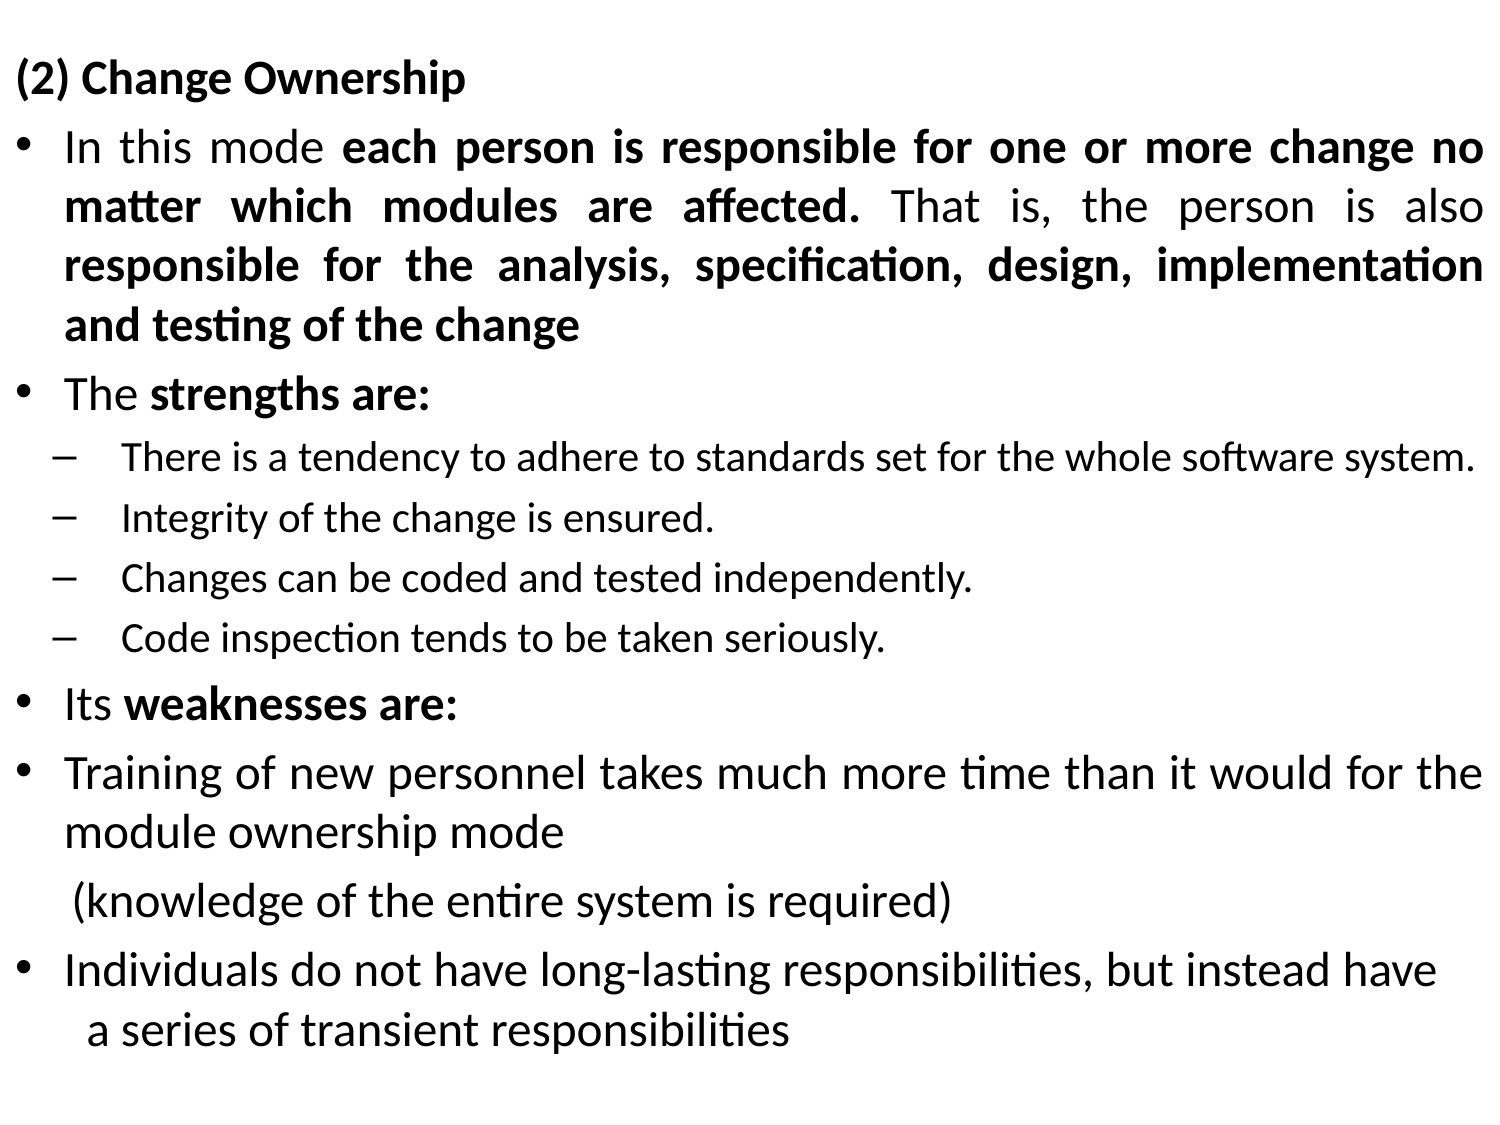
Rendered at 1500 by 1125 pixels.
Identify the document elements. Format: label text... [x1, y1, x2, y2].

list (2) Change Ownership In this mode each person is responsible for one or more change no matter which modules are affected. That is, the person is also responsible for the analysis, specification, design, implementation and testing of the change The strengths are: There is a tendency to adhere to standards set for the whole software system. Integrity of the change is ensured. Changes can be coded and tested independently. Code inspection tends to be taken seriously. Its weaknesses are: Training of new personnel takes much more time than it would for the module ownership mode (knowledge of the entire system is required) Individuals do not have long-lasting responsibilities, but instead have a series of transient responsibilities [0, 37, 1500, 1125]
